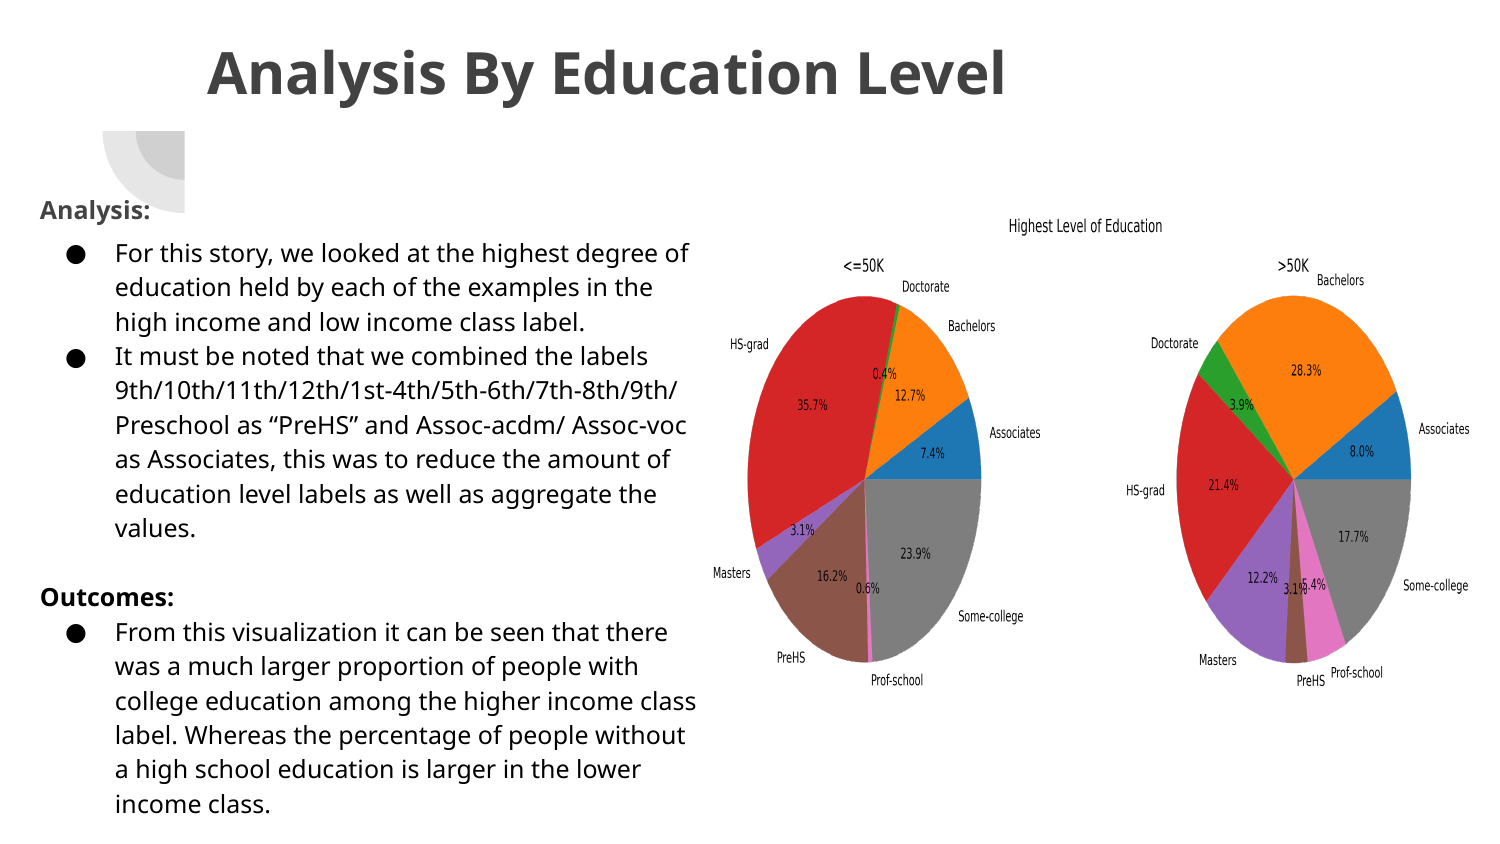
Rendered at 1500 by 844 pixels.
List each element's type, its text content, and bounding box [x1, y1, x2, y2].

picture [661, 216, 1494, 691]
text_box Analysis: For this story, we looked at the highest degree of education held by each of the examples in the high income and low income class label. It must be noted that we combined the labels 9th/10th/11th/12th/1st-4th/5th-6th/7th-8th/9th/ Preschool as “PreHS” and Assoc-acdm/ Assoc-voc as Associates, this was to reduce the amount of education level labels as well as aggregate the values. Outcomes: From this visualization it can be seen that there was a much larger proportion of people with college education among the higher income class label. Whereas the percentage of people without a high school education is larger in the lower income class. [24, 185, 715, 824]
title Analysis By Education Level [191, 21, 1346, 186]
